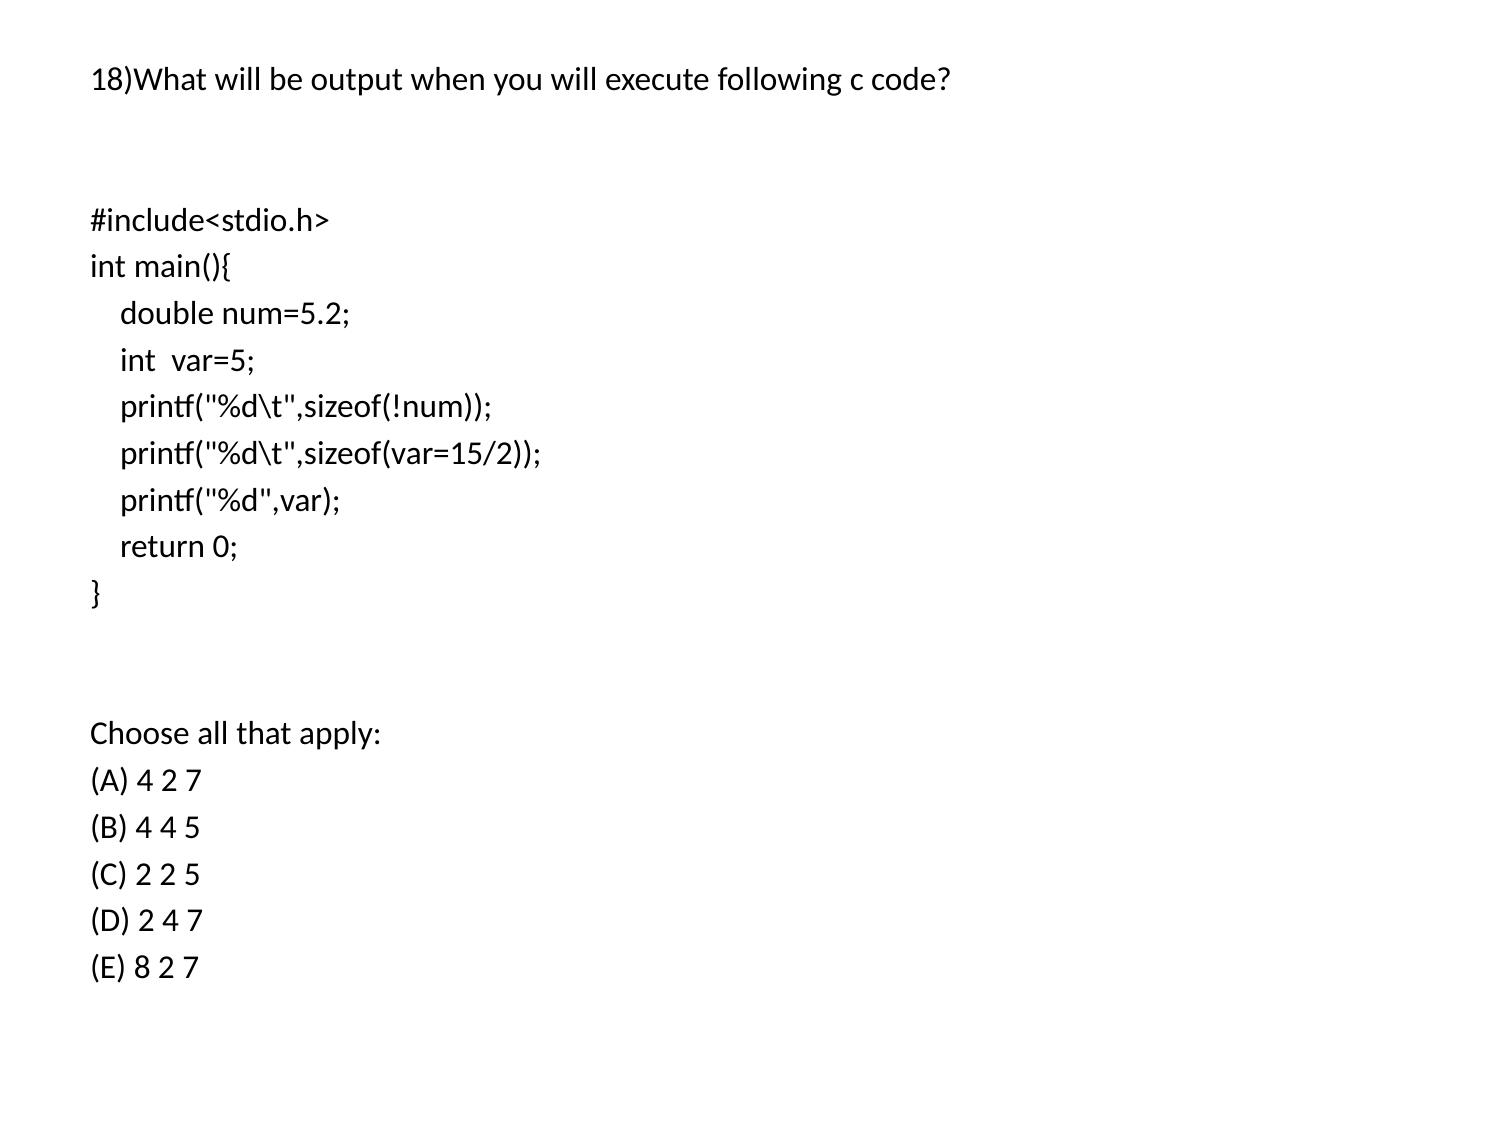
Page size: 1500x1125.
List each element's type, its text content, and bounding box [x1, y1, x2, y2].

list 18)What will be output when you will execute following c code? #include<stdio.h> int main(){ double num=5.2; int var=5; printf("%d\t",sizeof(!num)); printf("%d\t",sizeof(var=15/2)); printf("%d",var); return 0; } Choose all that apply: (A) 4 2 7 (B) 4 4 5 (C) 2 2 5 (D) 2 4 7 (E) 8 2 7 [75, 50, 1425, 1005]
